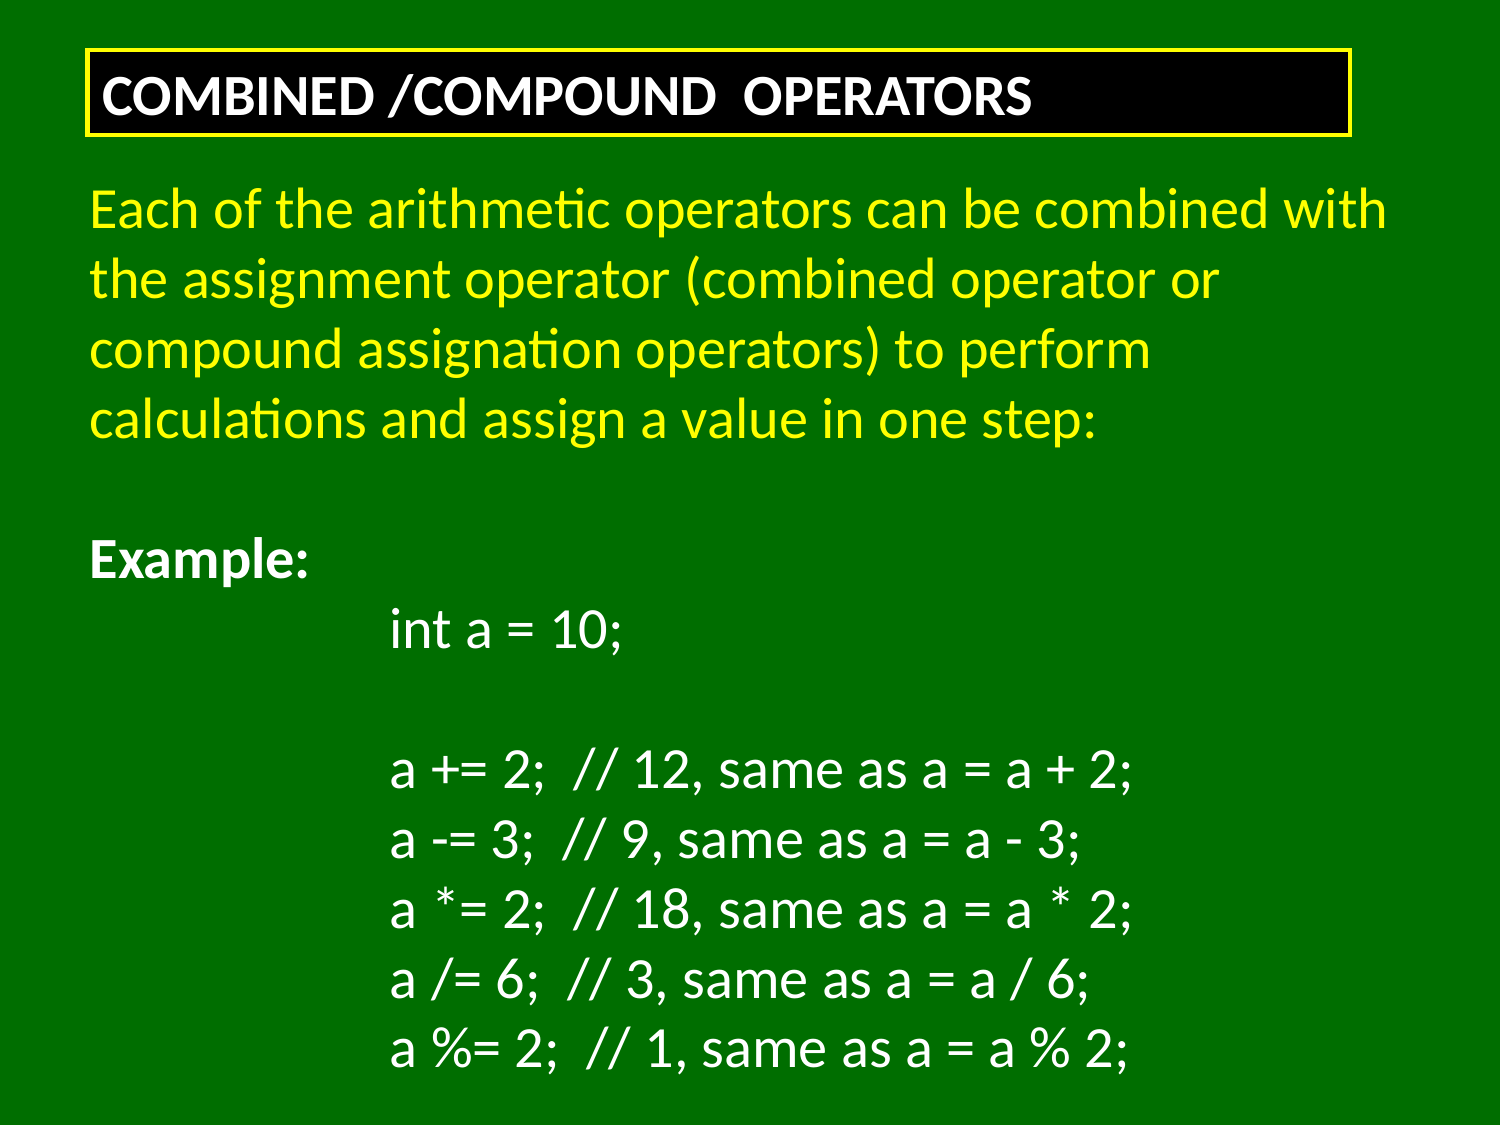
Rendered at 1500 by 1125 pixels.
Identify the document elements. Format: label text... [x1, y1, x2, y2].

text_box COMBINED /COMPOUND OPERATORS [87, 50, 1350, 135]
text_box Each of the arithmetic operators can be combined with the assignment operator (combined operator or compound assignation operators) to perform calculations and assign a value in one step: Example: int a = 10; a += 2; // 12, same as a = a + 2; a -= 3; // 9, same as a = a - 3; a *= 2; // 18, same as a = a * 2; a /= 6; // 3, same as a = a / 6; a %= 2; // 1, same as a = a % 2; [74, 162, 1438, 1087]
